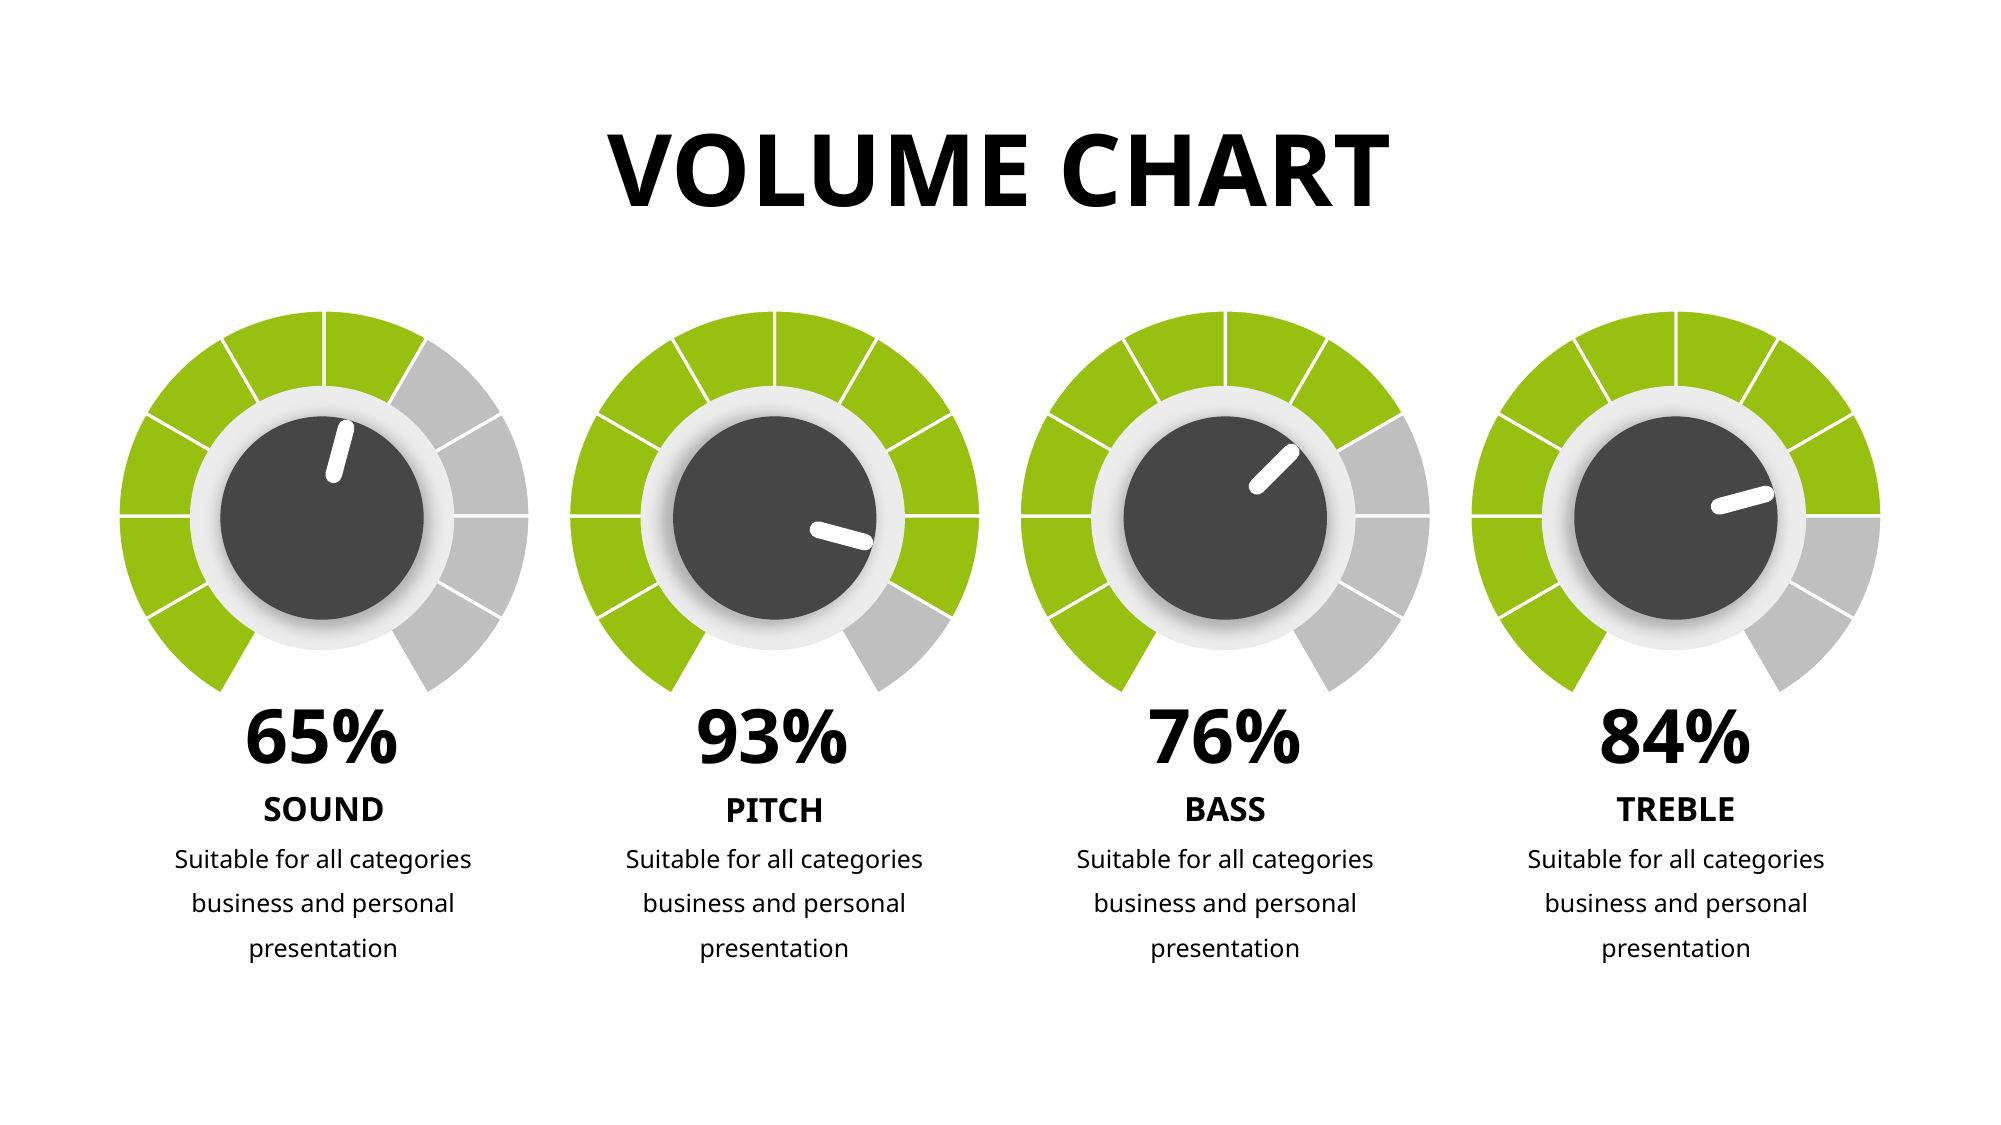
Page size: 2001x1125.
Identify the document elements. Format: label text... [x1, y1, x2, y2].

chart [1010, 301, 1440, 731]
text_box Suitable for all categories business and personal presentation [138, 820, 509, 971]
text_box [1574, 416, 1778, 620]
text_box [1123, 416, 1327, 620]
text_box Suitable for all categories business and personal presentation [589, 820, 960, 971]
chart [1461, 301, 1891, 731]
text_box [672, 416, 877, 620]
text_box 76% [1133, 731, 1317, 786]
text_box 65% [230, 731, 414, 786]
chart [559, 301, 990, 731]
text_box PITCH [710, 781, 840, 820]
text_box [220, 416, 424, 620]
title VOLUME CHART [430, 111, 1570, 237]
text_box Suitable for all categories business and personal presentation [1491, 820, 1862, 971]
text_box Suitable for all categories business and personal presentation [1040, 820, 1411, 971]
text_box SOUND [248, 781, 400, 820]
text_box BASS [1169, 781, 1281, 820]
chart [109, 301, 539, 731]
text_box TREBLE [1601, 781, 1751, 820]
text_box 84% [1584, 731, 1768, 786]
text_box 93% [681, 731, 865, 786]
